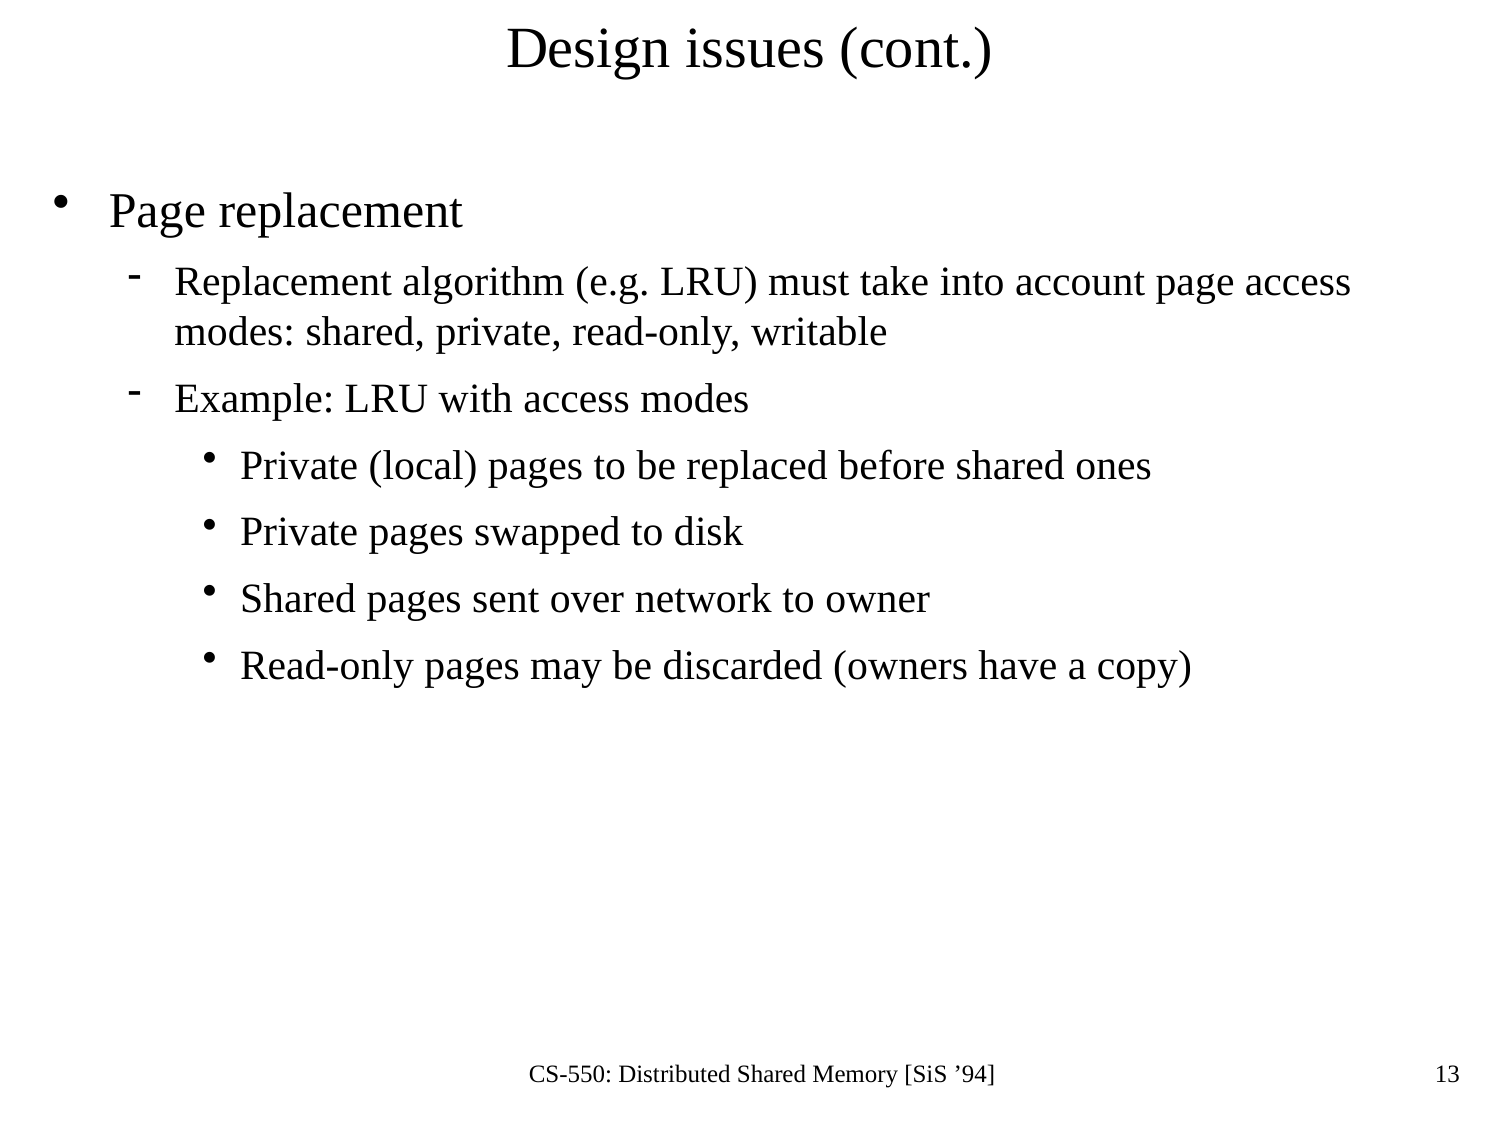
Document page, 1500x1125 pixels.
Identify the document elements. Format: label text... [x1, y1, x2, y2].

title Design issues (cont.) [112, 0, 1388, 88]
slide_number 13 [1362, 1049, 1476, 1101]
list Page replacement Replacement algorithm (e.g. LRU) must take into account page access modes: shared, private, read-only, writable Example: LRU with access modes Private (local) pages to be replaced before shared ones Private pages swapped to disk Shared pages sent over network to owner Read-only pages may be discarded (owners have a copy) [37, 137, 1463, 1051]
footer CS-550: Distributed Shared Memory [SiS ’94] [324, 1051, 1201, 1101]
